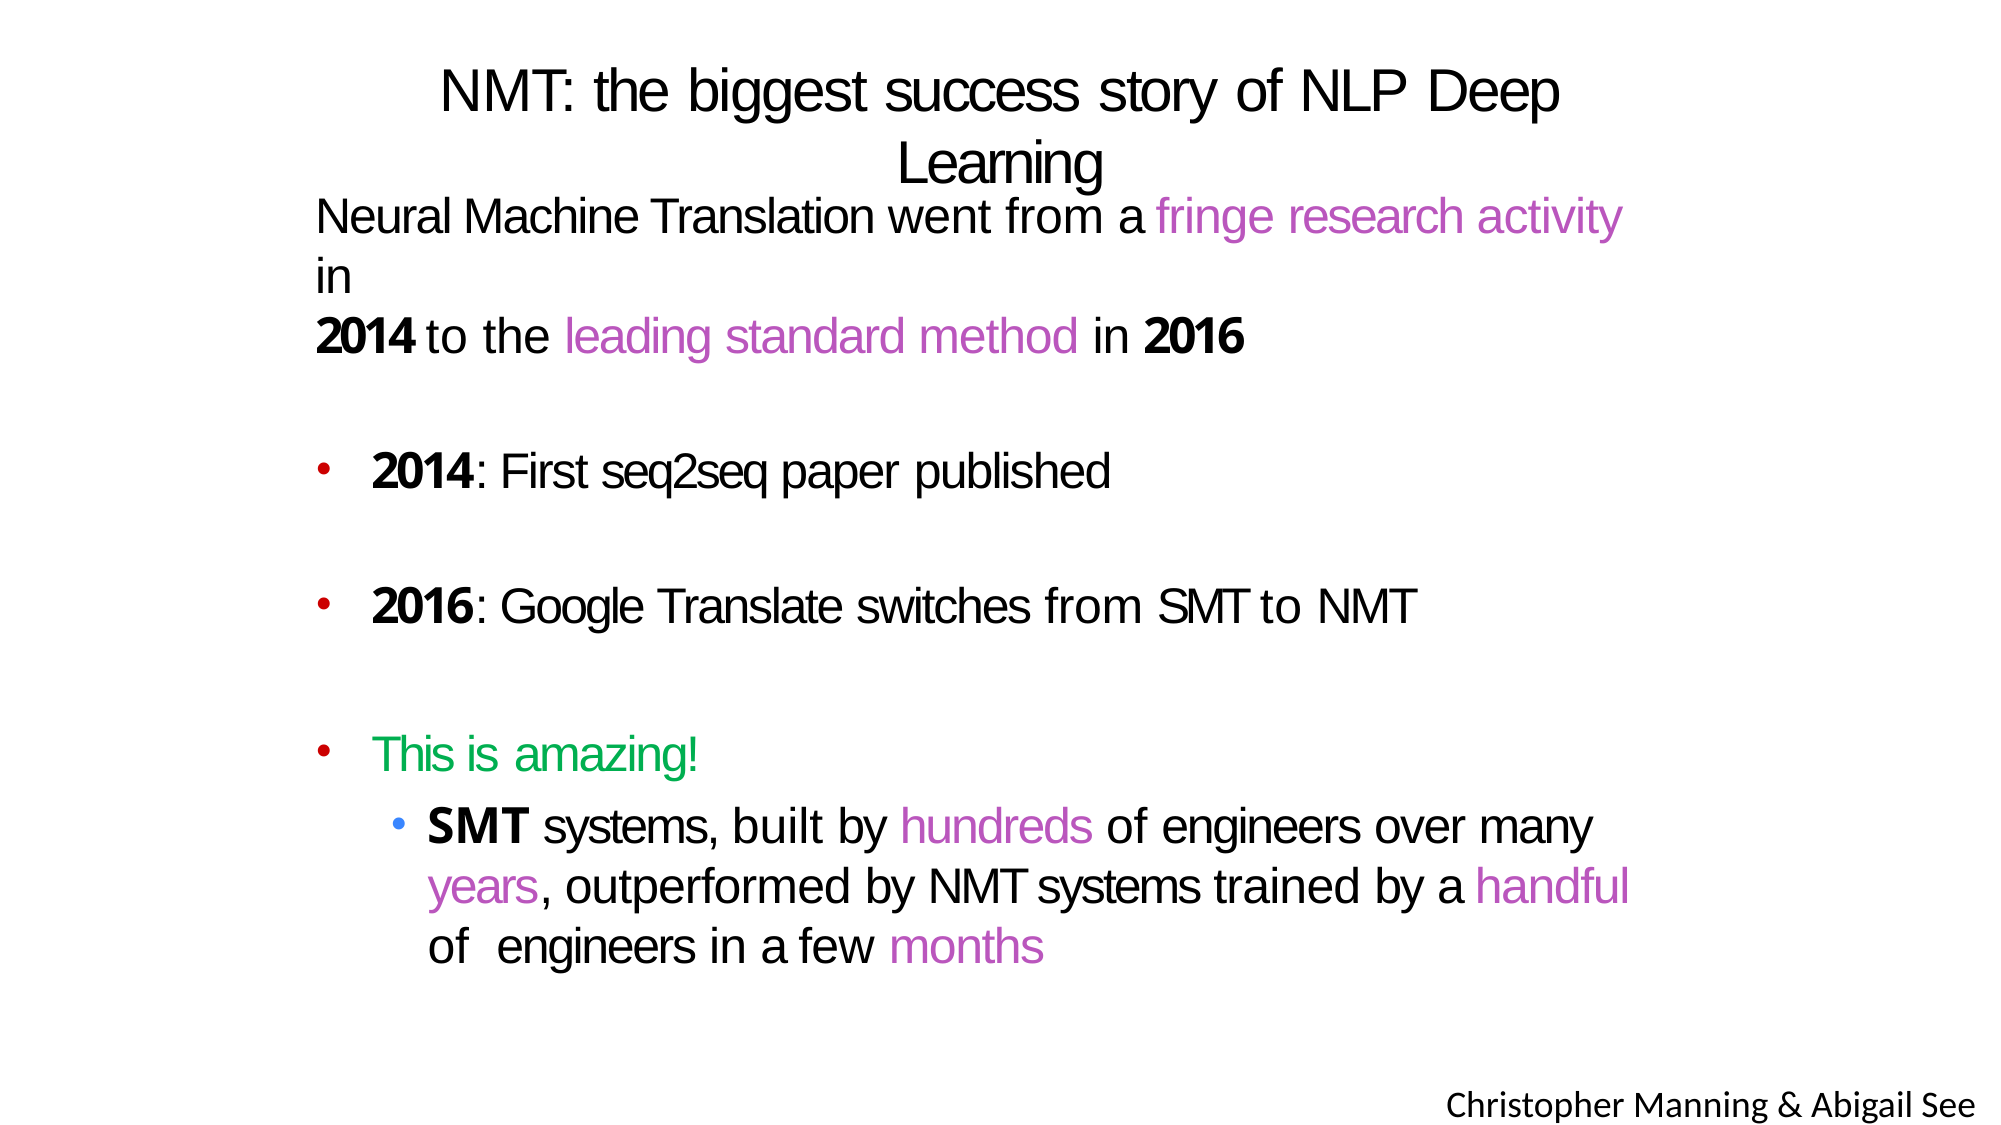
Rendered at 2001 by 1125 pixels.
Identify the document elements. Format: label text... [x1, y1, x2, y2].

title NMT: the biggest success story of NLP Deep Learning [337, 48, 1663, 181]
footer Christopher Manning & Abigail See [1424, 1095, 2000, 1125]
text_box Neural Machine Translation went from a fringe research activity in 2014 to the leading standard method in 2016 2014: First seq2seq paper published 2016: Google Translate switches from SMT to NMT This is amazing! SMT systems, built by hundreds of engineers over many years, outperformed by NMT systems trained by a handful of engineers in a few months [312, 181, 1669, 974]
